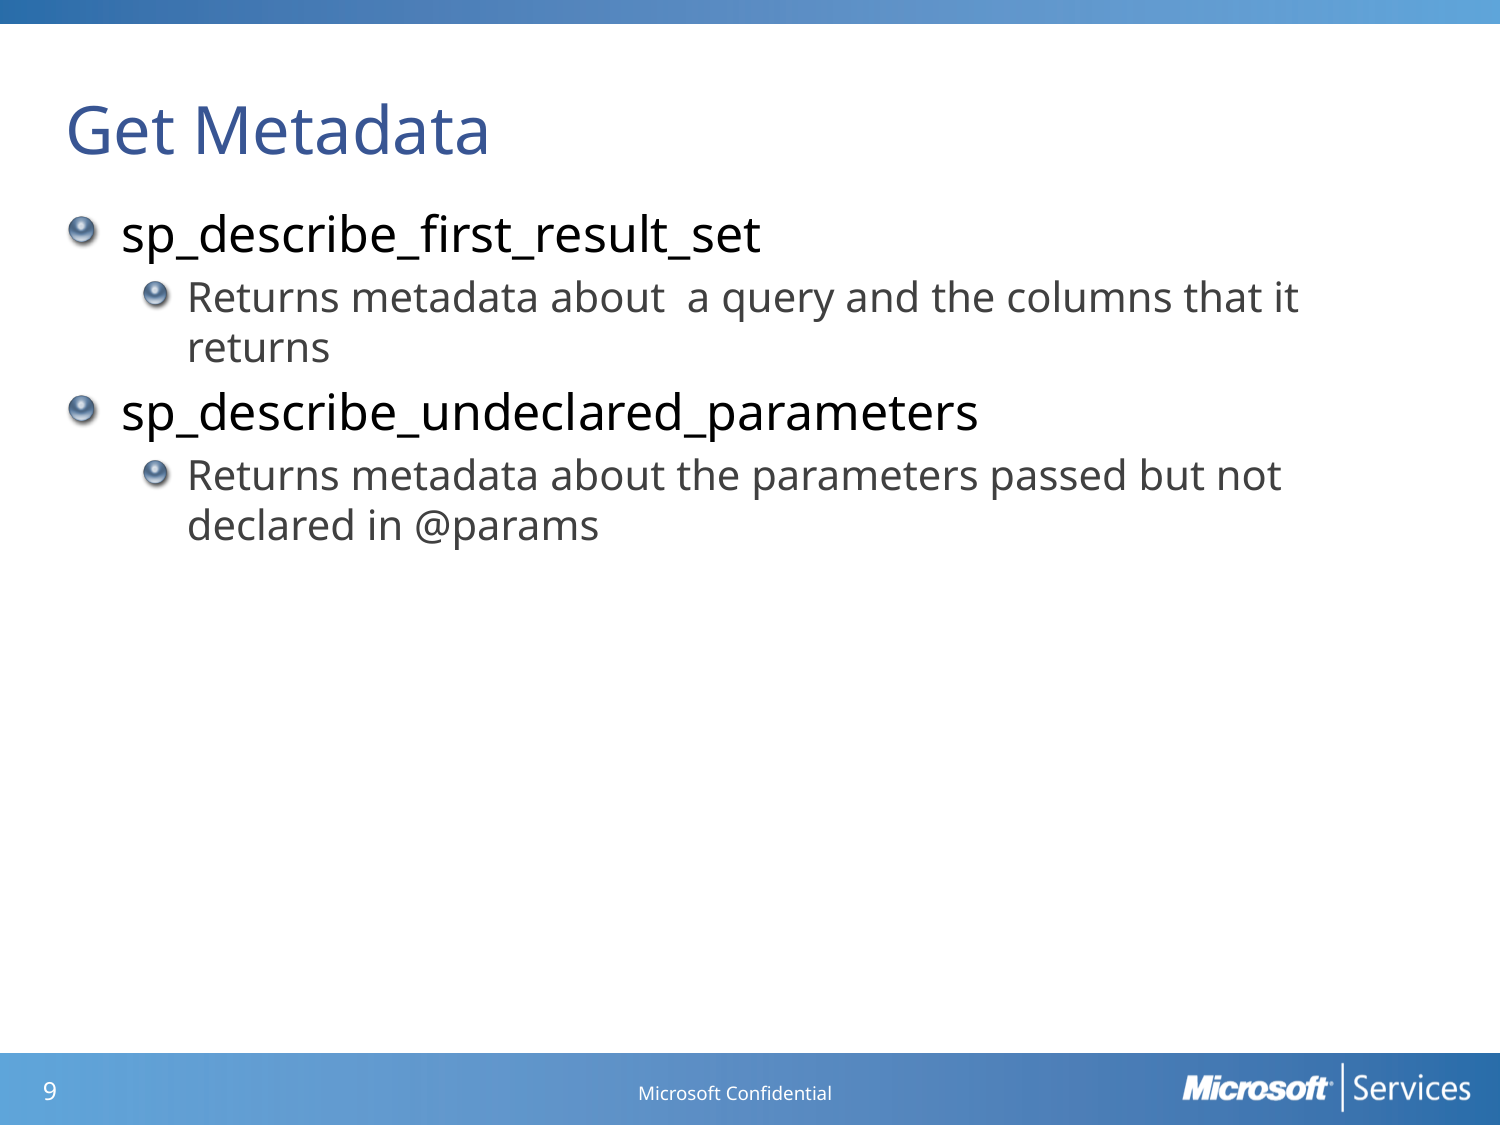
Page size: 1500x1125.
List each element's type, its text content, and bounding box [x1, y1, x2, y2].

picture [0, 1050, 1500, 1125]
picture [140, 279, 173, 312]
picture [140, 458, 173, 491]
picture [65, 214, 101, 250]
title Get Metadata [50, 24, 1450, 175]
list sp_describe_first_result_set Returns metadata about a query and the columns that it returns sp_describe_undeclared_parameters Returns metadata about the parameters passed but not declared in @params [50, 195, 1450, 1043]
footer Microsoft Confidential [435, 1062, 1035, 1123]
picture [0, 0, 1500, 24]
slide_number 8 [0, 1062, 100, 1123]
picture [65, 393, 101, 429]
